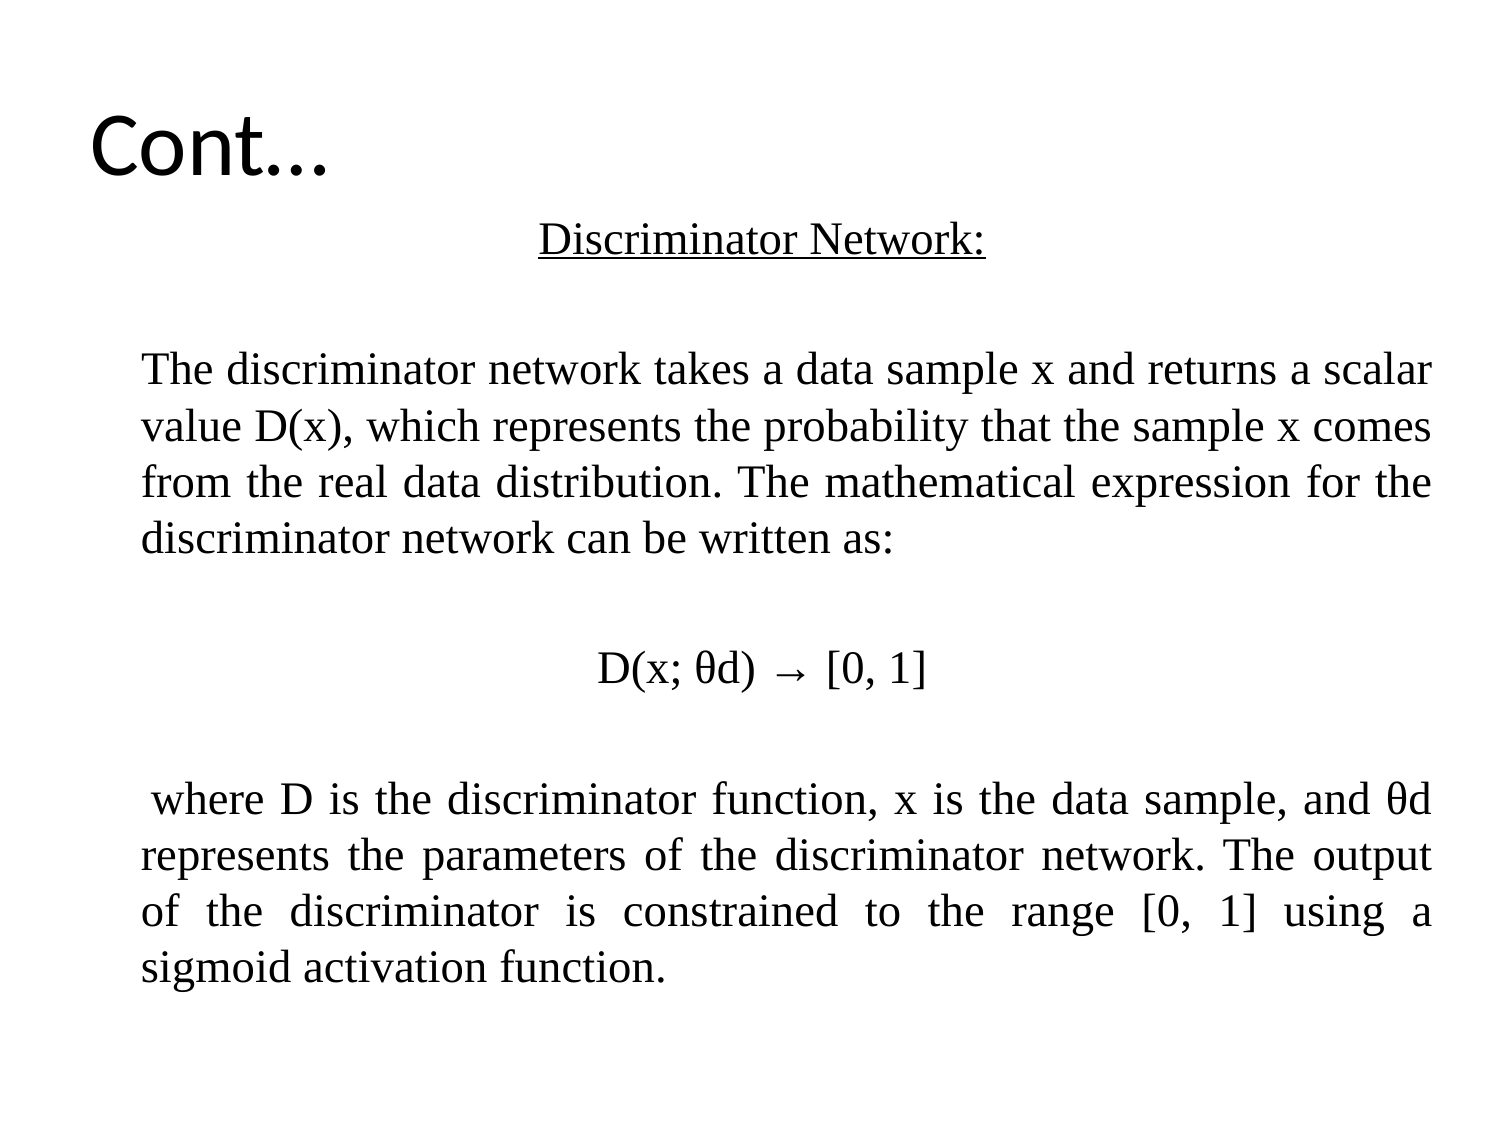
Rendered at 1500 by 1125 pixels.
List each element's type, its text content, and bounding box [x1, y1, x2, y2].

list Discriminator Network: The discriminator network takes a data sample x and returns a scalar value D(x), which represents the probability that the sample x comes from the real data distribution. The mathematical expression for the discriminator network can be written as: D(x; θd) → [0, 1] where D is the discriminator function, x is the data sample, and θd represents the parameters of the discriminator network. The output of the discriminator is constrained to the range [0, 1] using a sigmoid activation function. [75, 200, 1450, 1005]
title Cont… [75, 45, 1425, 200]
